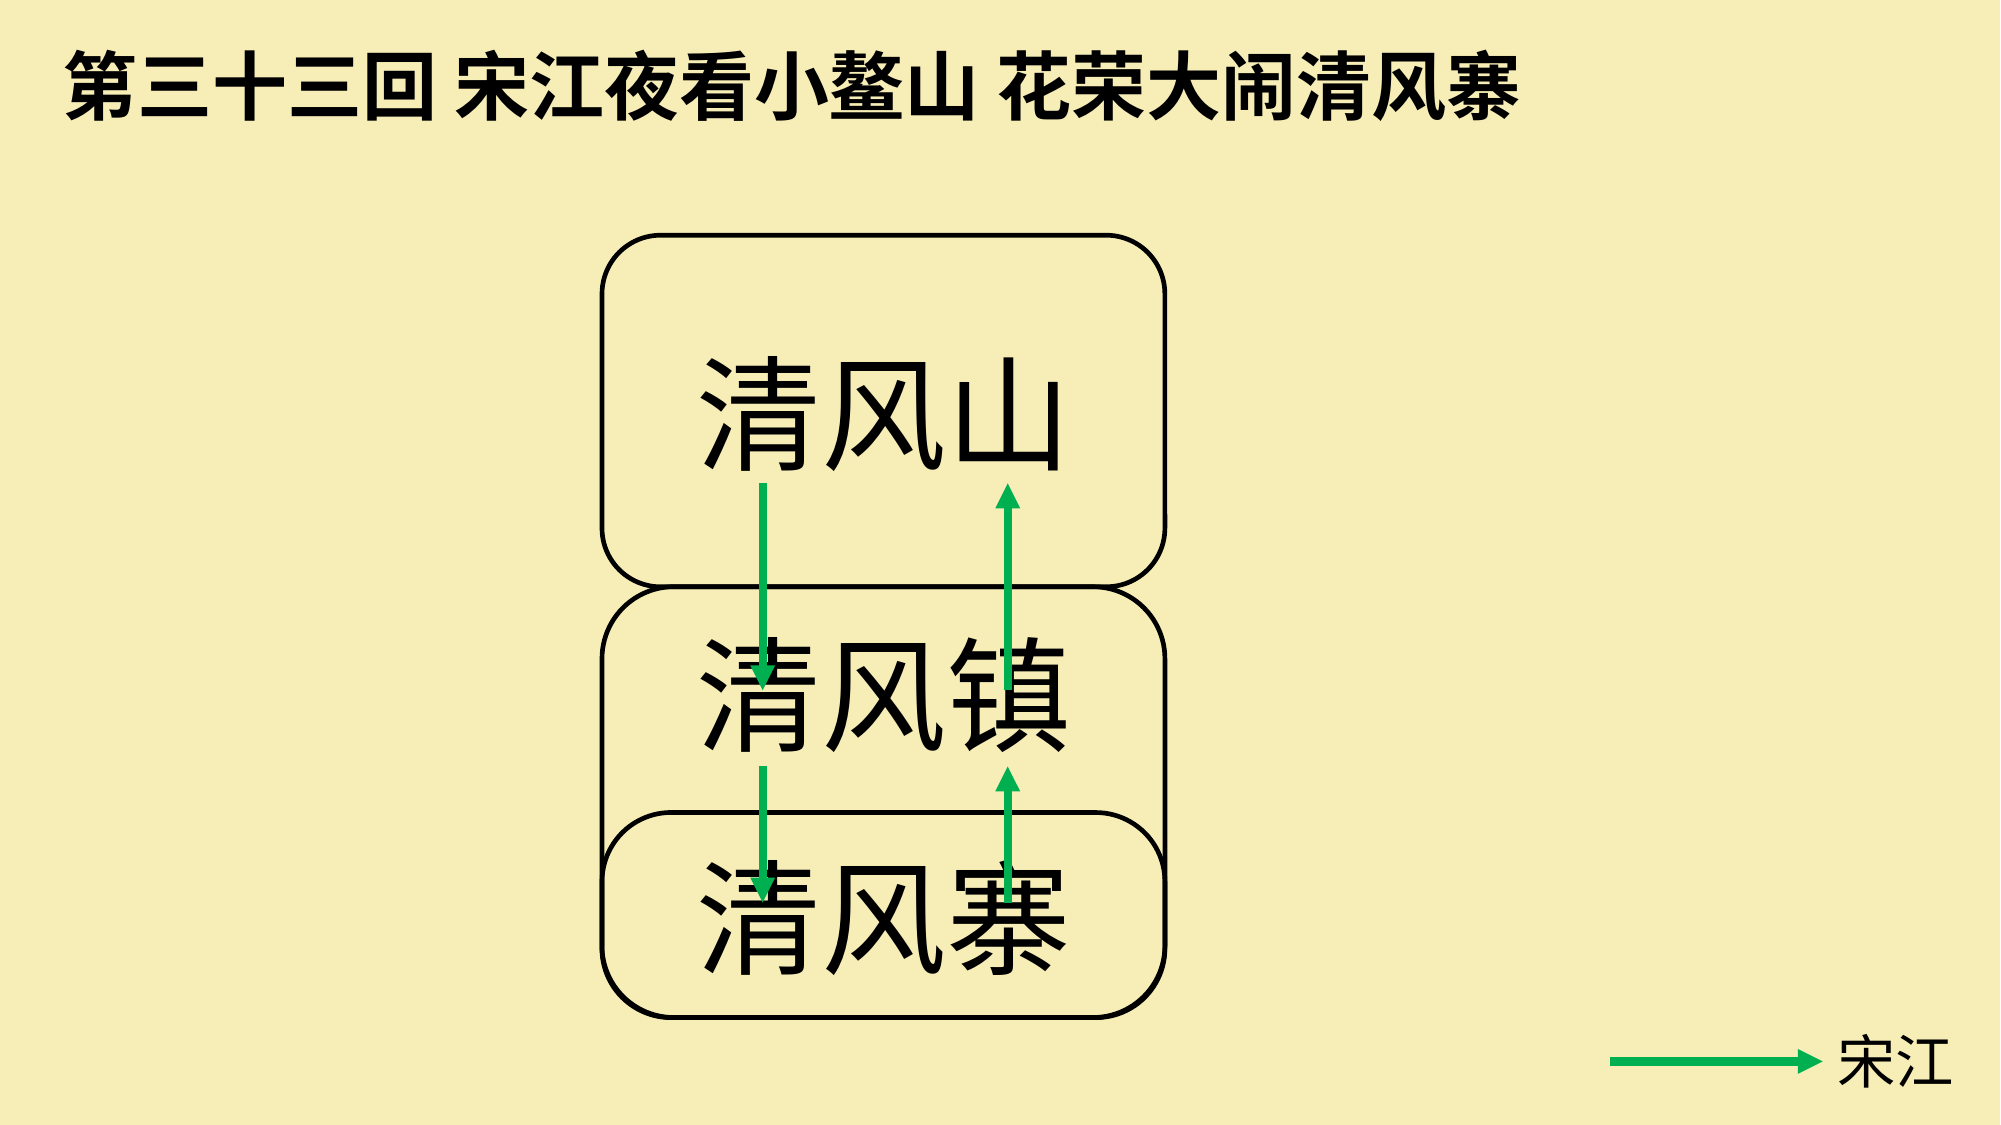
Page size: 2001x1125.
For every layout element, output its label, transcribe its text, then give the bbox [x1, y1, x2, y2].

text_box 宋江 [1822, 1017, 1975, 1103]
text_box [601, 235, 1165, 1018]
text_box 第三十三回 宋江夜看小鳌山 花荣大闹清风寨 [48, 32, 1537, 137]
